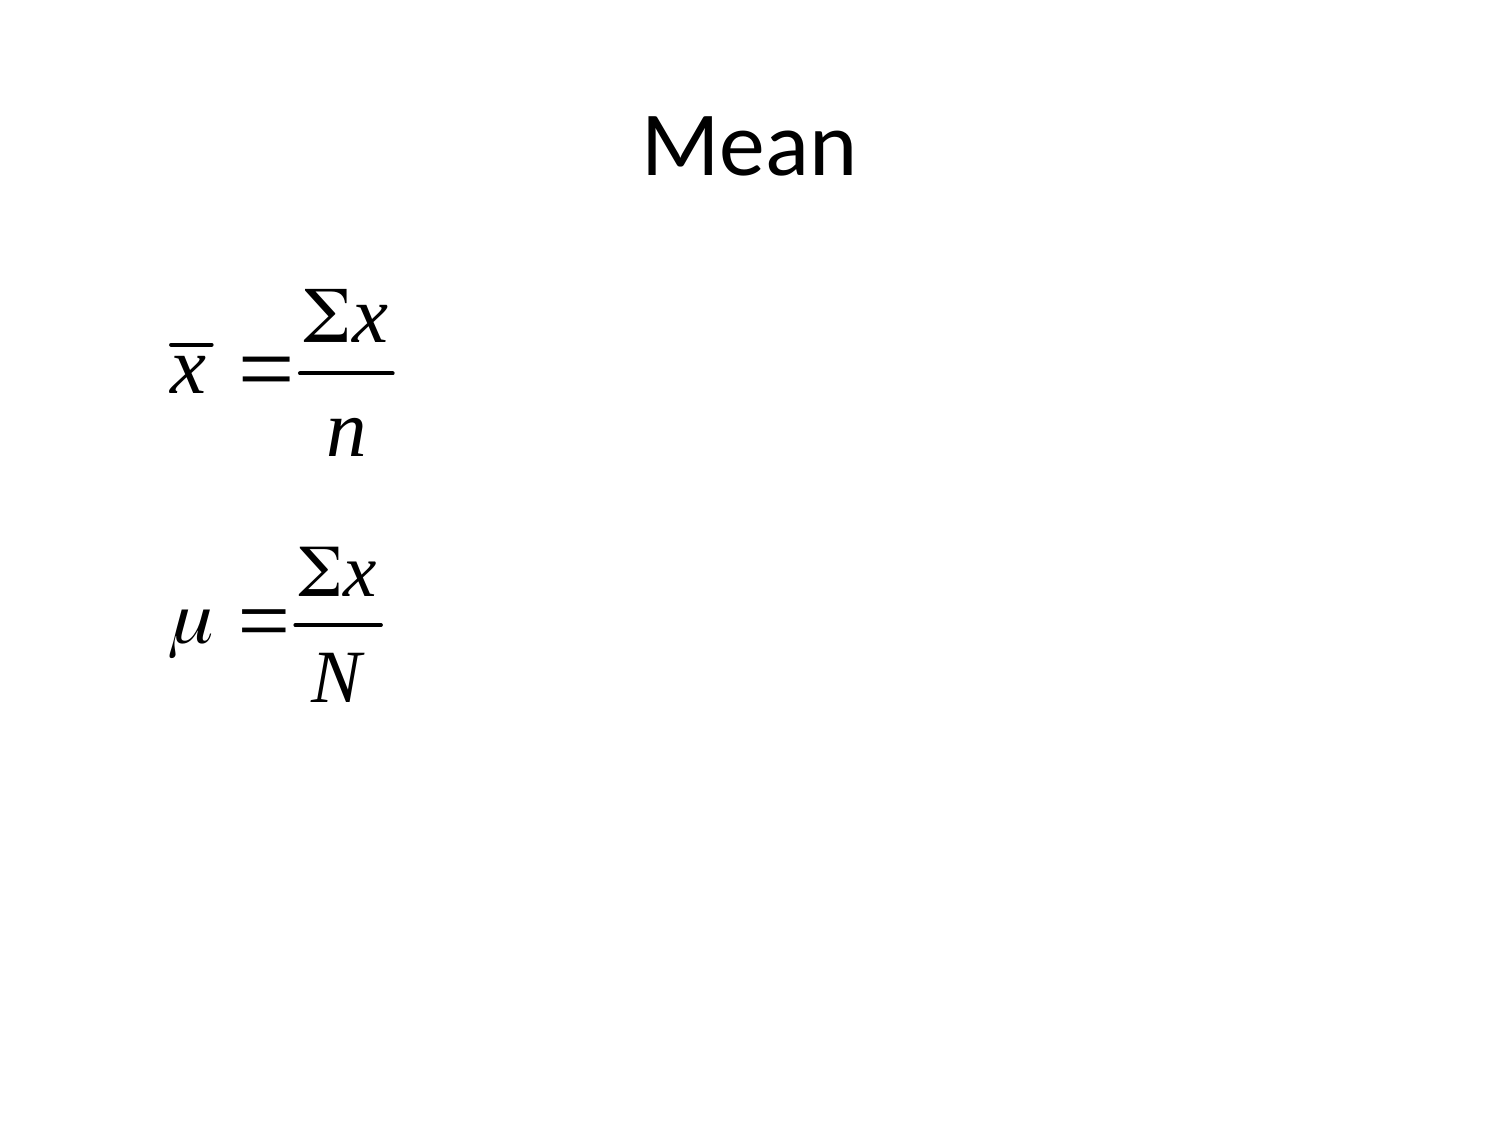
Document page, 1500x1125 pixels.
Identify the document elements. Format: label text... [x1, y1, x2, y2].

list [162, 274, 401, 467]
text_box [162, 533, 388, 712]
title Mean [75, 45, 1425, 233]
